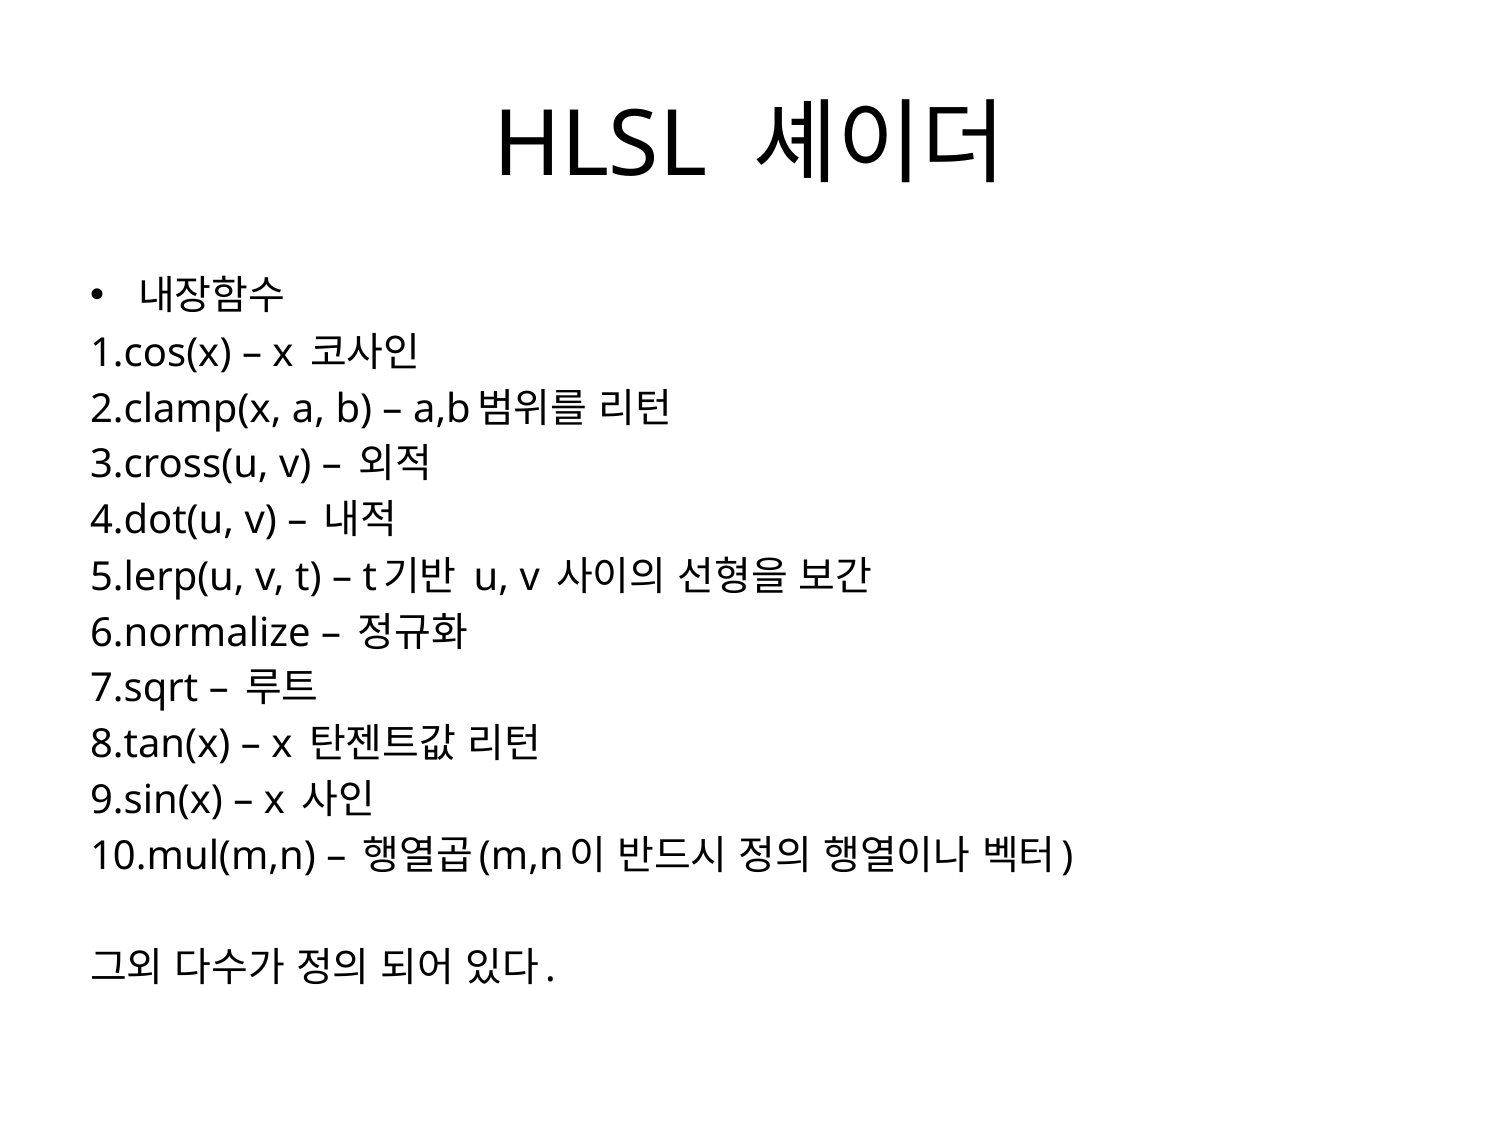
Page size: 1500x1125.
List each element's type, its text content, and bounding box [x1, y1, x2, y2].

title HLSL 셰이더 [75, 45, 1425, 233]
list 내장함수 1.cos(x) – x 코사인 2.clamp(x, a, b) – a,b범위를 리턴 3.cross(u, v) – 외적 4.dot(u, v) – 내적 5.lerp(u, v, t) – t기반 u, v 사이의 선형을 보간 6.normalize – 정규화 7.sqrt – 루트 8.tan(x) – x 탄젠트값 리턴 9.sin(x) – x 사인 10.mul(m,n) – 행열곱(m,n이 반드시 정의 행열이나 벡터) 그외 다수가 정의 되어 있다. [75, 262, 1425, 1005]
